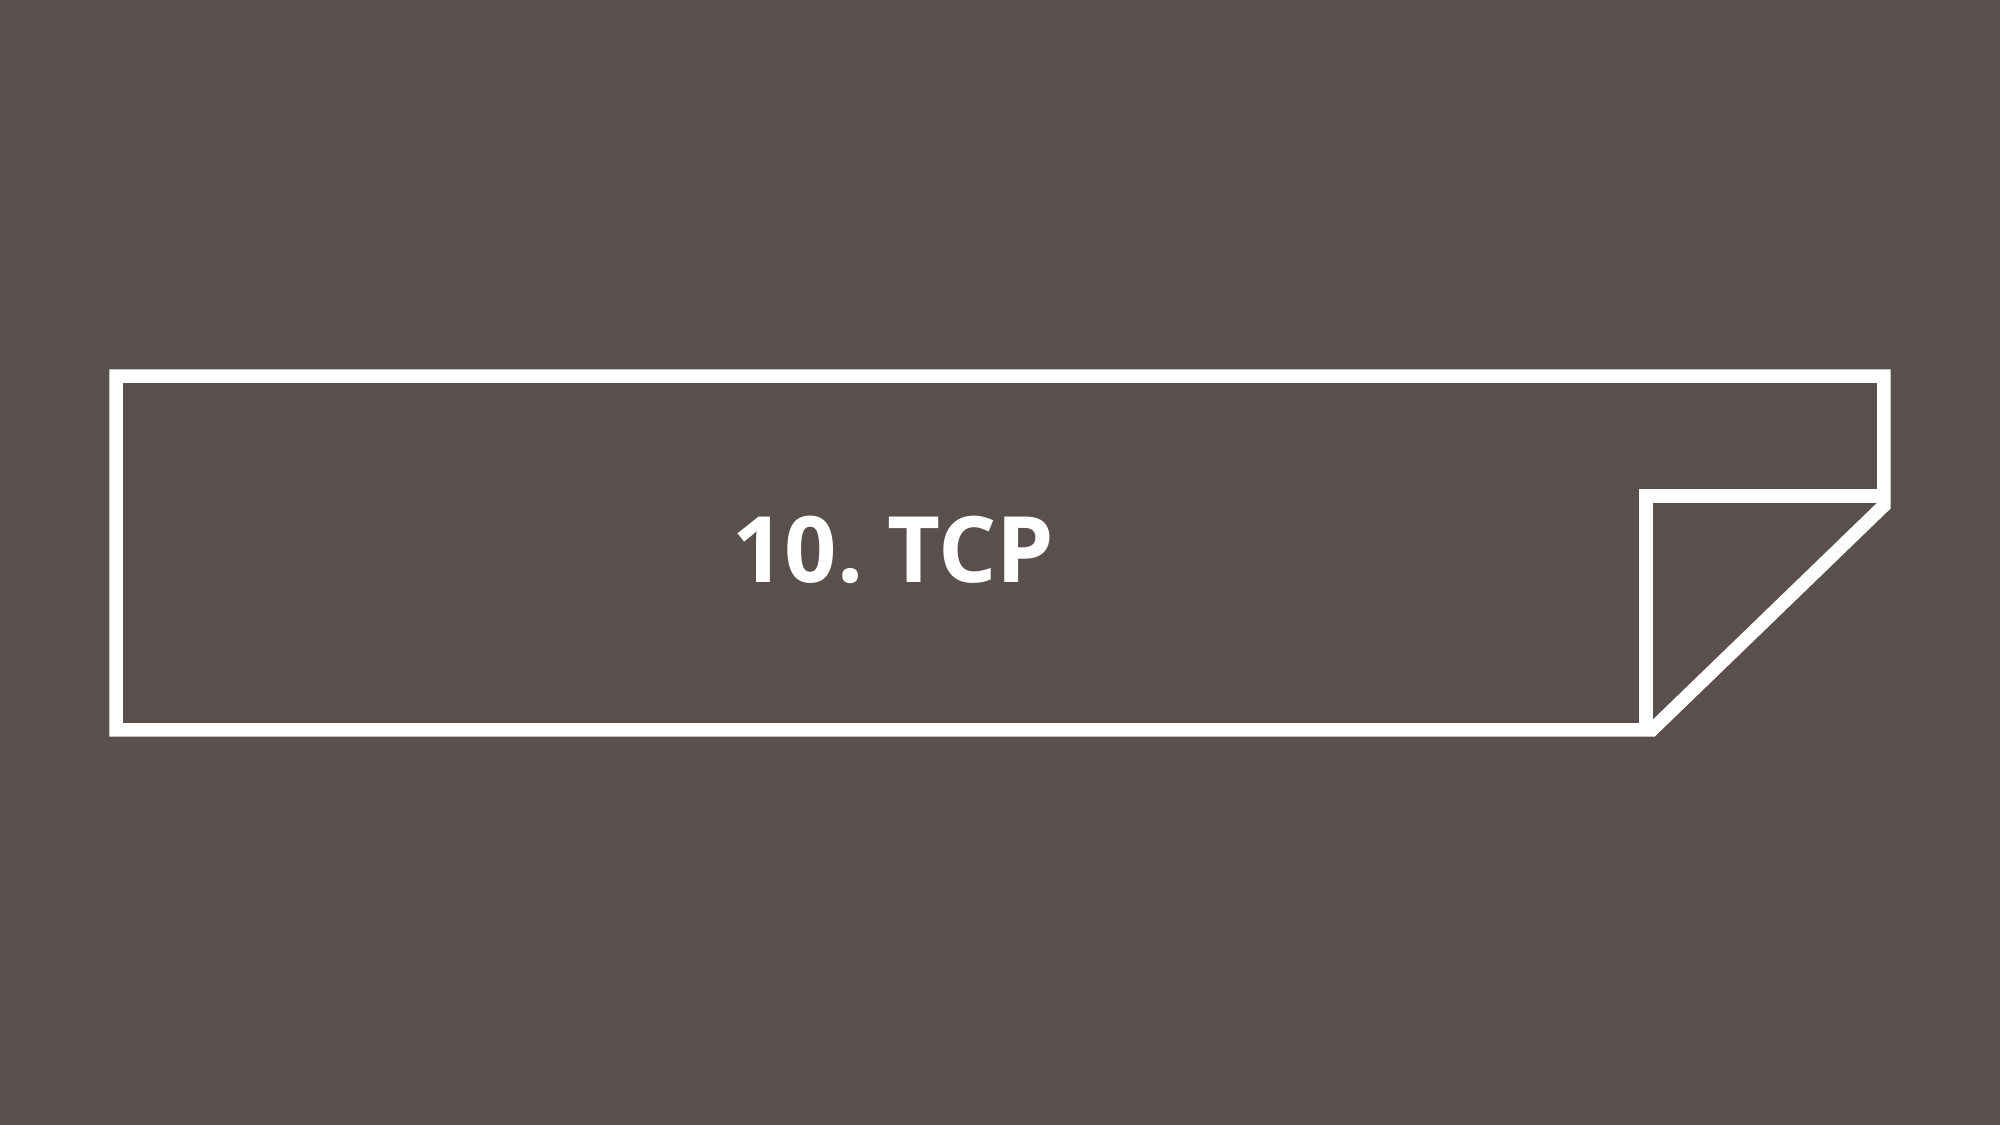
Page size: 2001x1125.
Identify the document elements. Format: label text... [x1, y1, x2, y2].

title 10. TCP [267, 425, 1520, 667]
